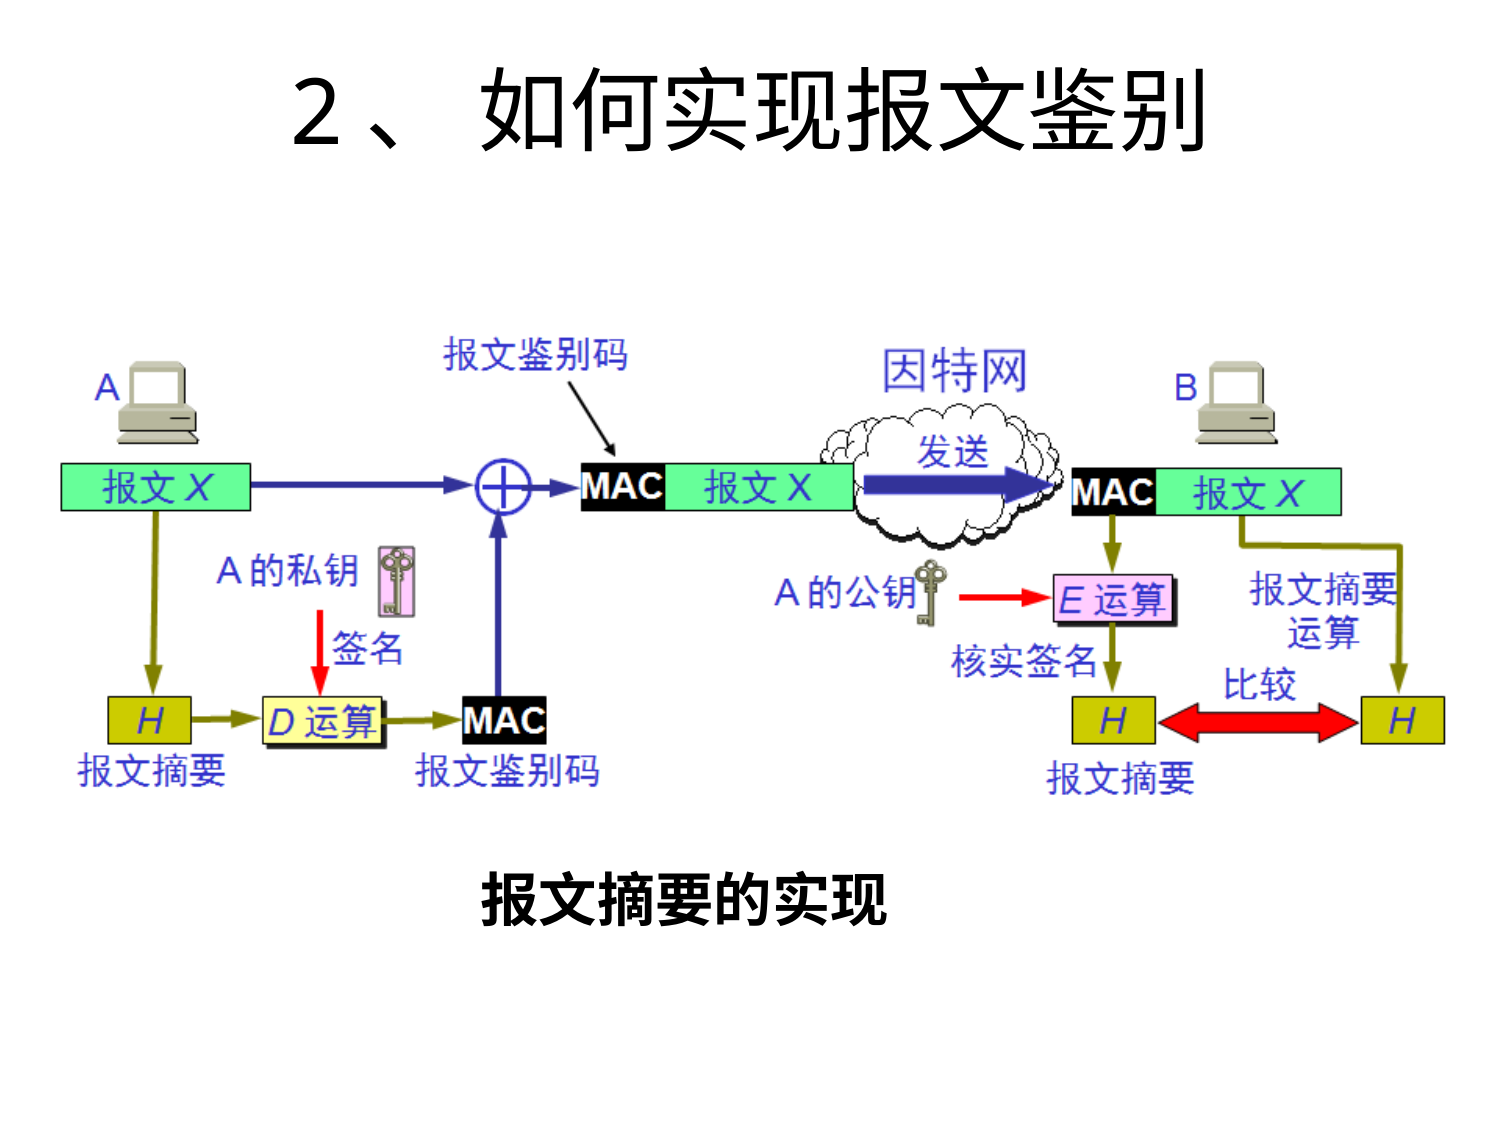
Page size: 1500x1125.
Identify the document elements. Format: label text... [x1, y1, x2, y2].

text_box 2、 如何实现报文鉴别 [74, 45, 1425, 233]
picture [52, 316, 1448, 809]
text_box 报文摘要的实现 [175, 855, 1207, 941]
